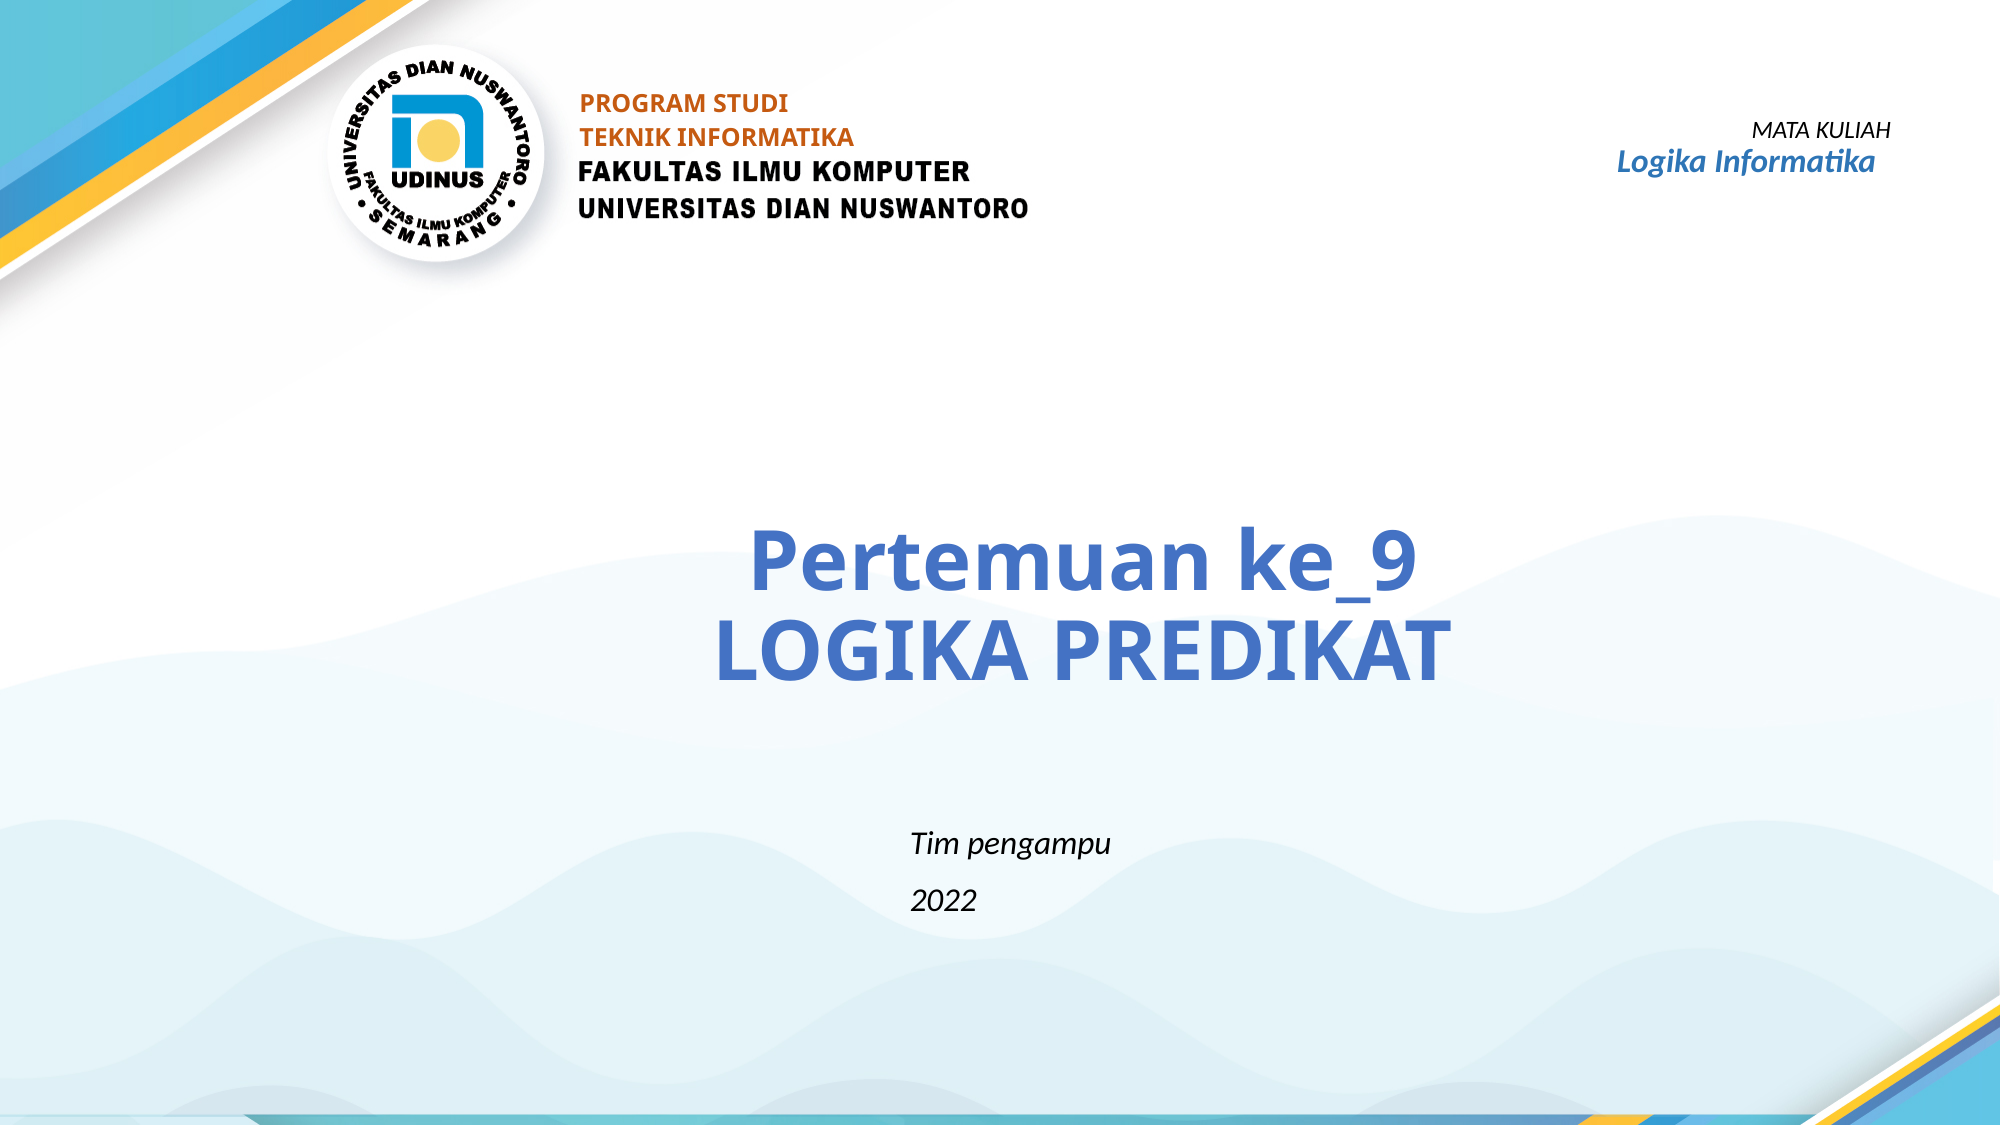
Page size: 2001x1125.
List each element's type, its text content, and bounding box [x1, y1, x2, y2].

text_box MATA KULIAH Logika Informatika [1341, 109, 1907, 221]
picture [0, 0, 2000, 1125]
text_box [365, 34, 953, 130]
title Pertemuan ke_9 LOGIKA PREDIKAT [302, 324, 1864, 707]
subtitle Tim pengampu 2022 [894, 818, 1679, 936]
text_box PROGRAM STUDI TEKNIK INFORMATIKA [564, 70, 1199, 165]
